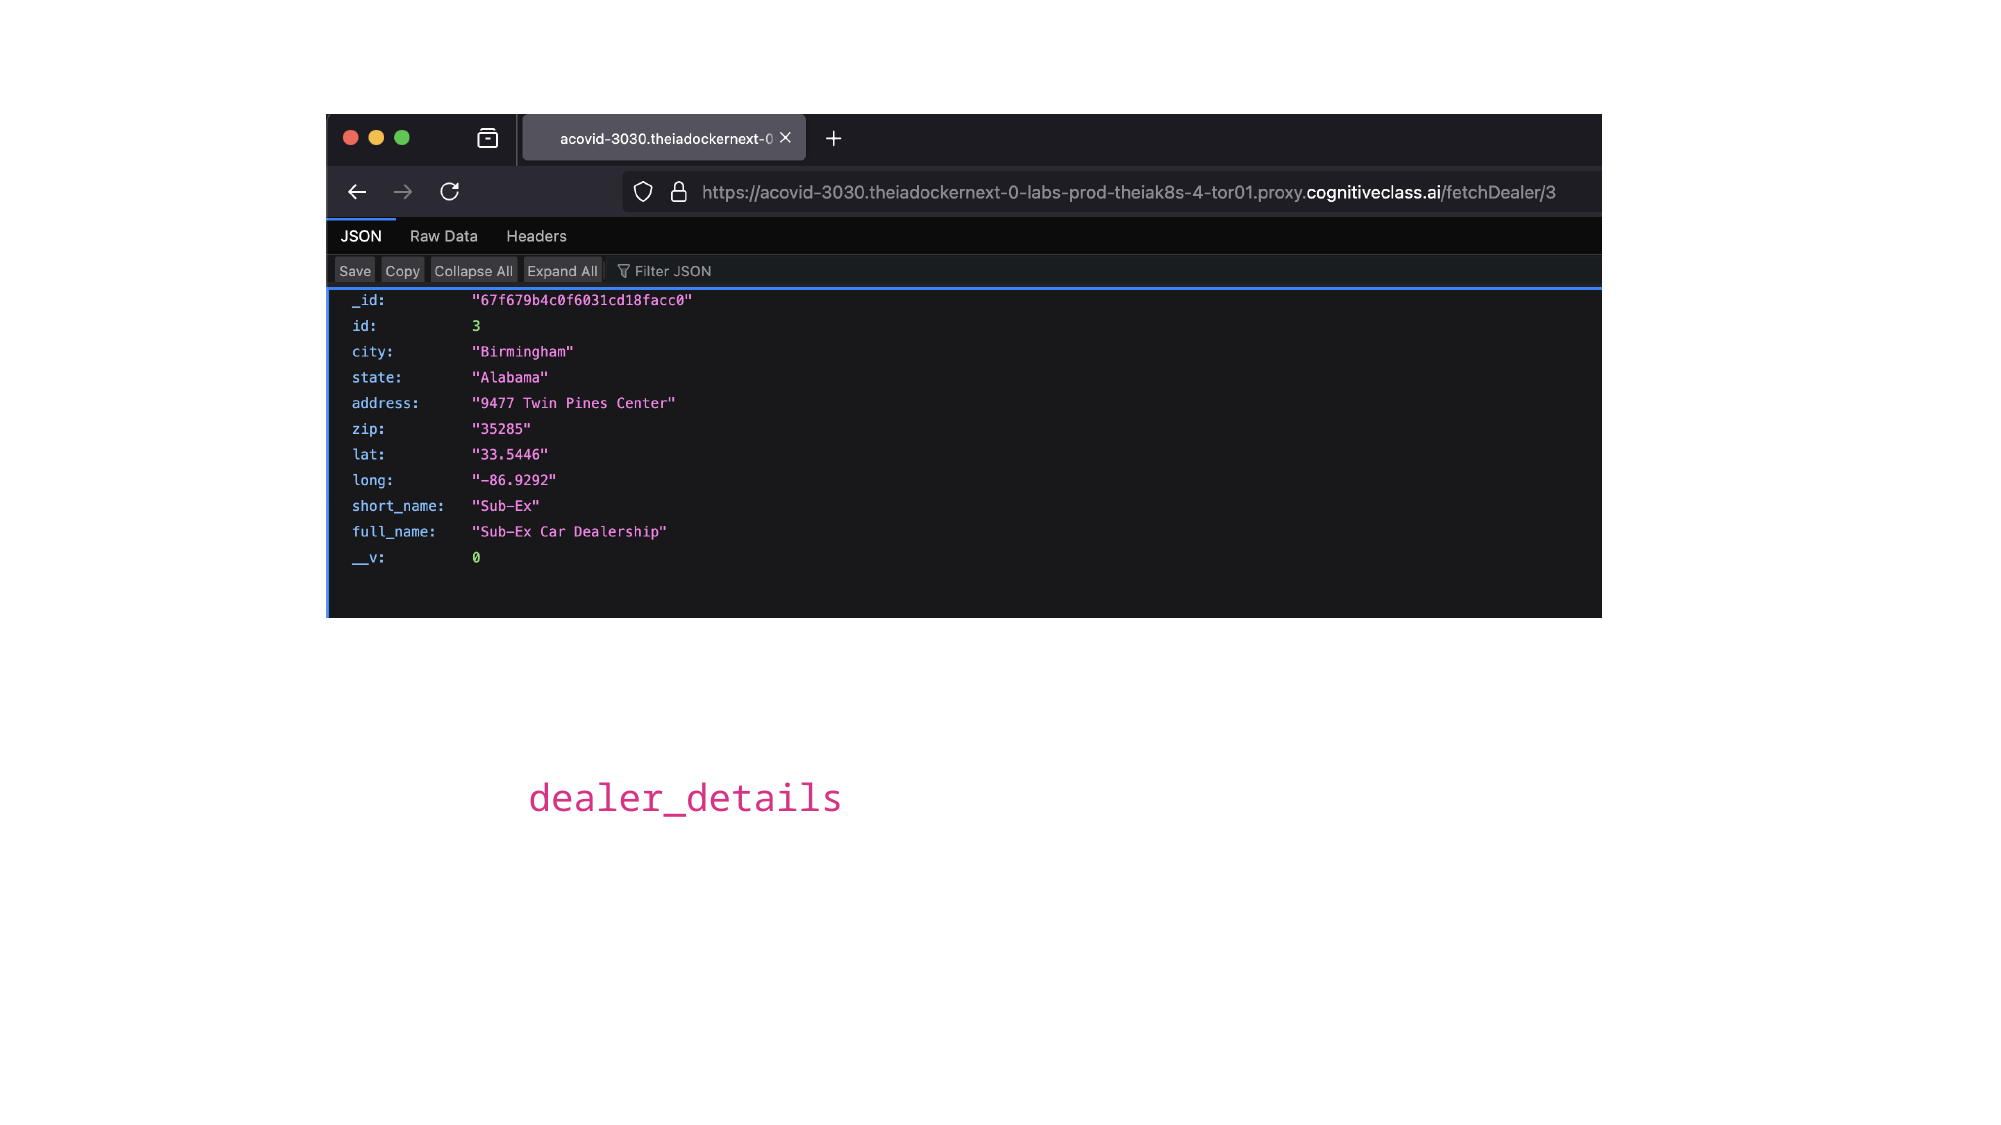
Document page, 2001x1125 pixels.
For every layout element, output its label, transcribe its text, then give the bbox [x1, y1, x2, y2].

text_box dealer_details [513, 767, 1514, 827]
picture [325, 114, 1602, 618]
